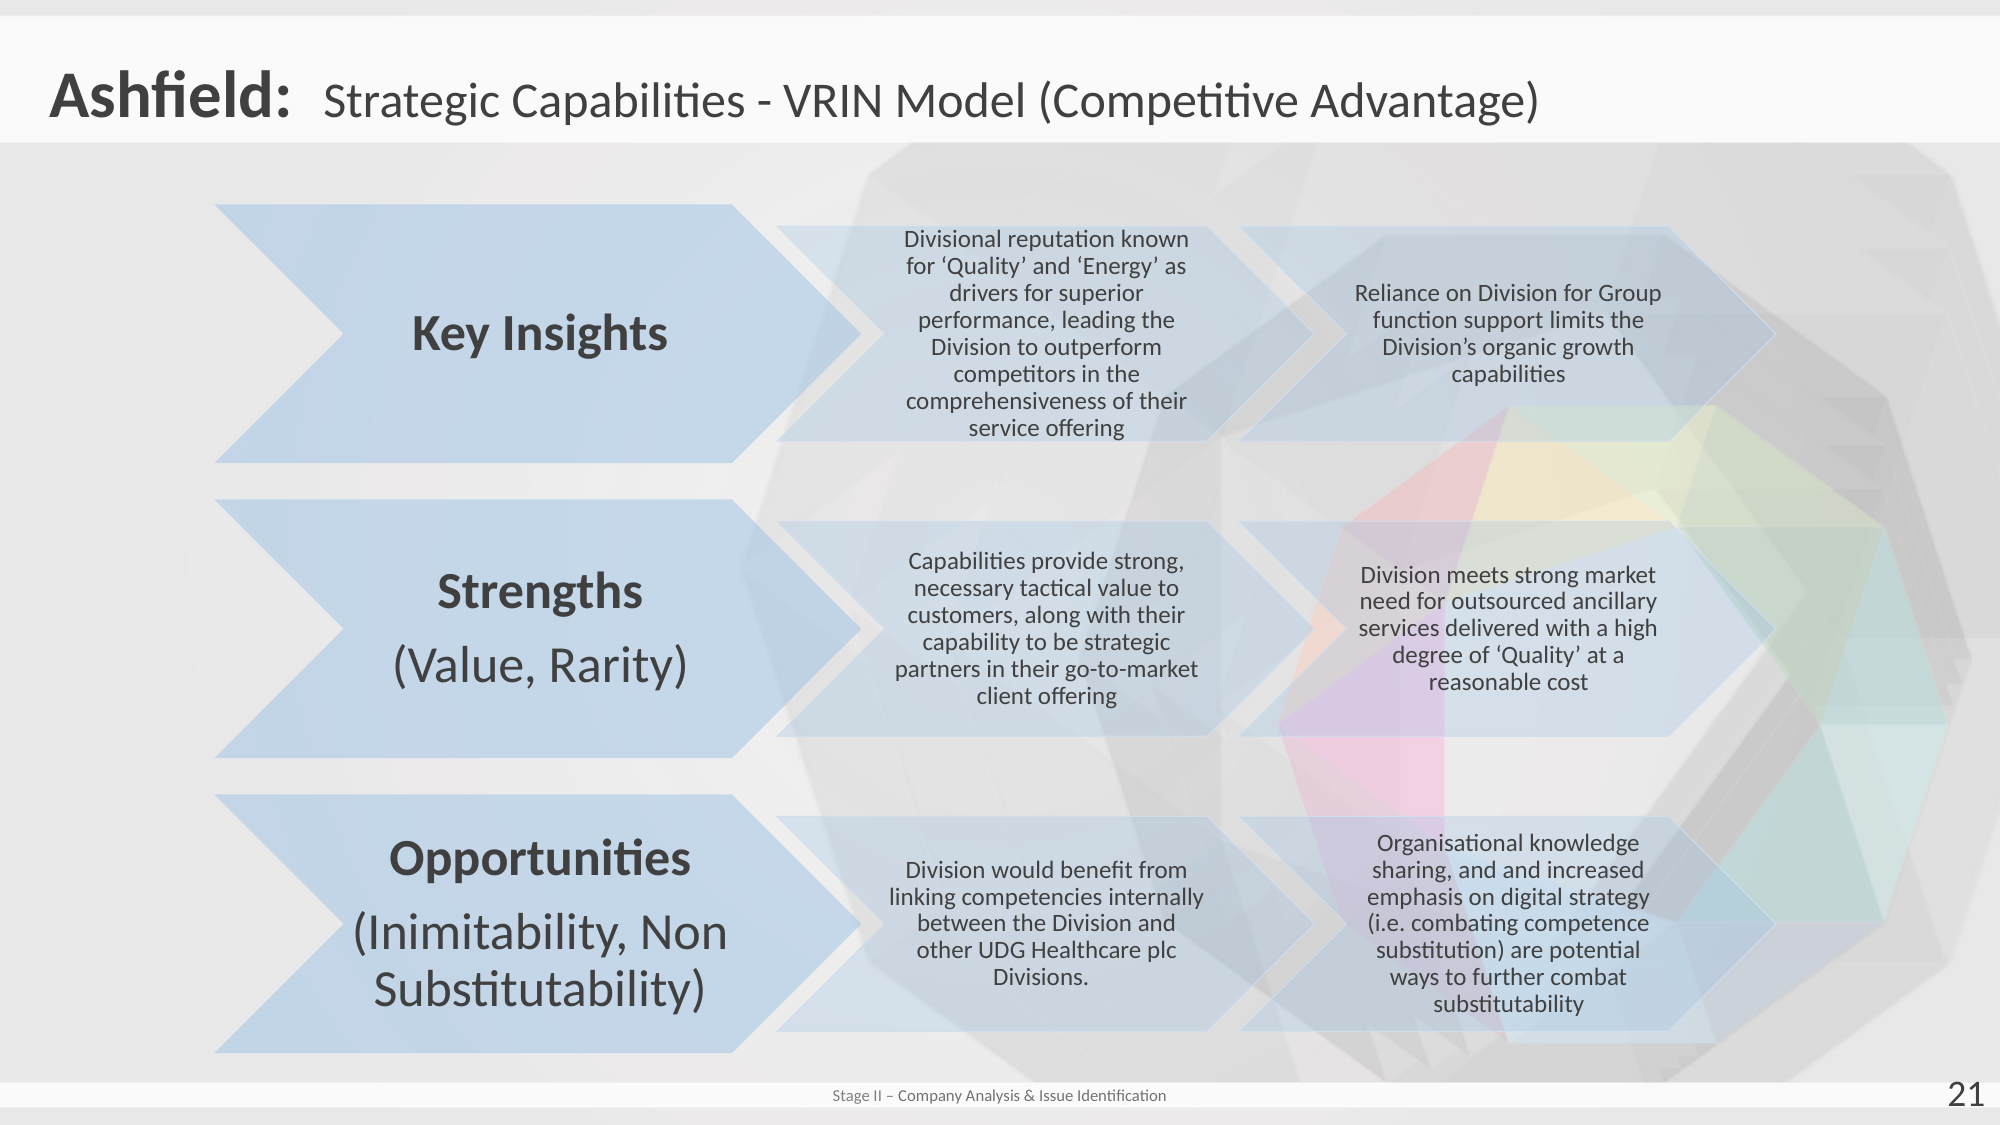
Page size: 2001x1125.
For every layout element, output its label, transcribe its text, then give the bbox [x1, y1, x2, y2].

slide_number 21 [1550, 1061, 2000, 1122]
picture [0, 0, 2000, 1125]
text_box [36, 204, 1954, 1054]
text_box Ashfield: Strategic Capabilities - VRIN Model (Competitive Advantage) [34, 43, 1557, 139]
